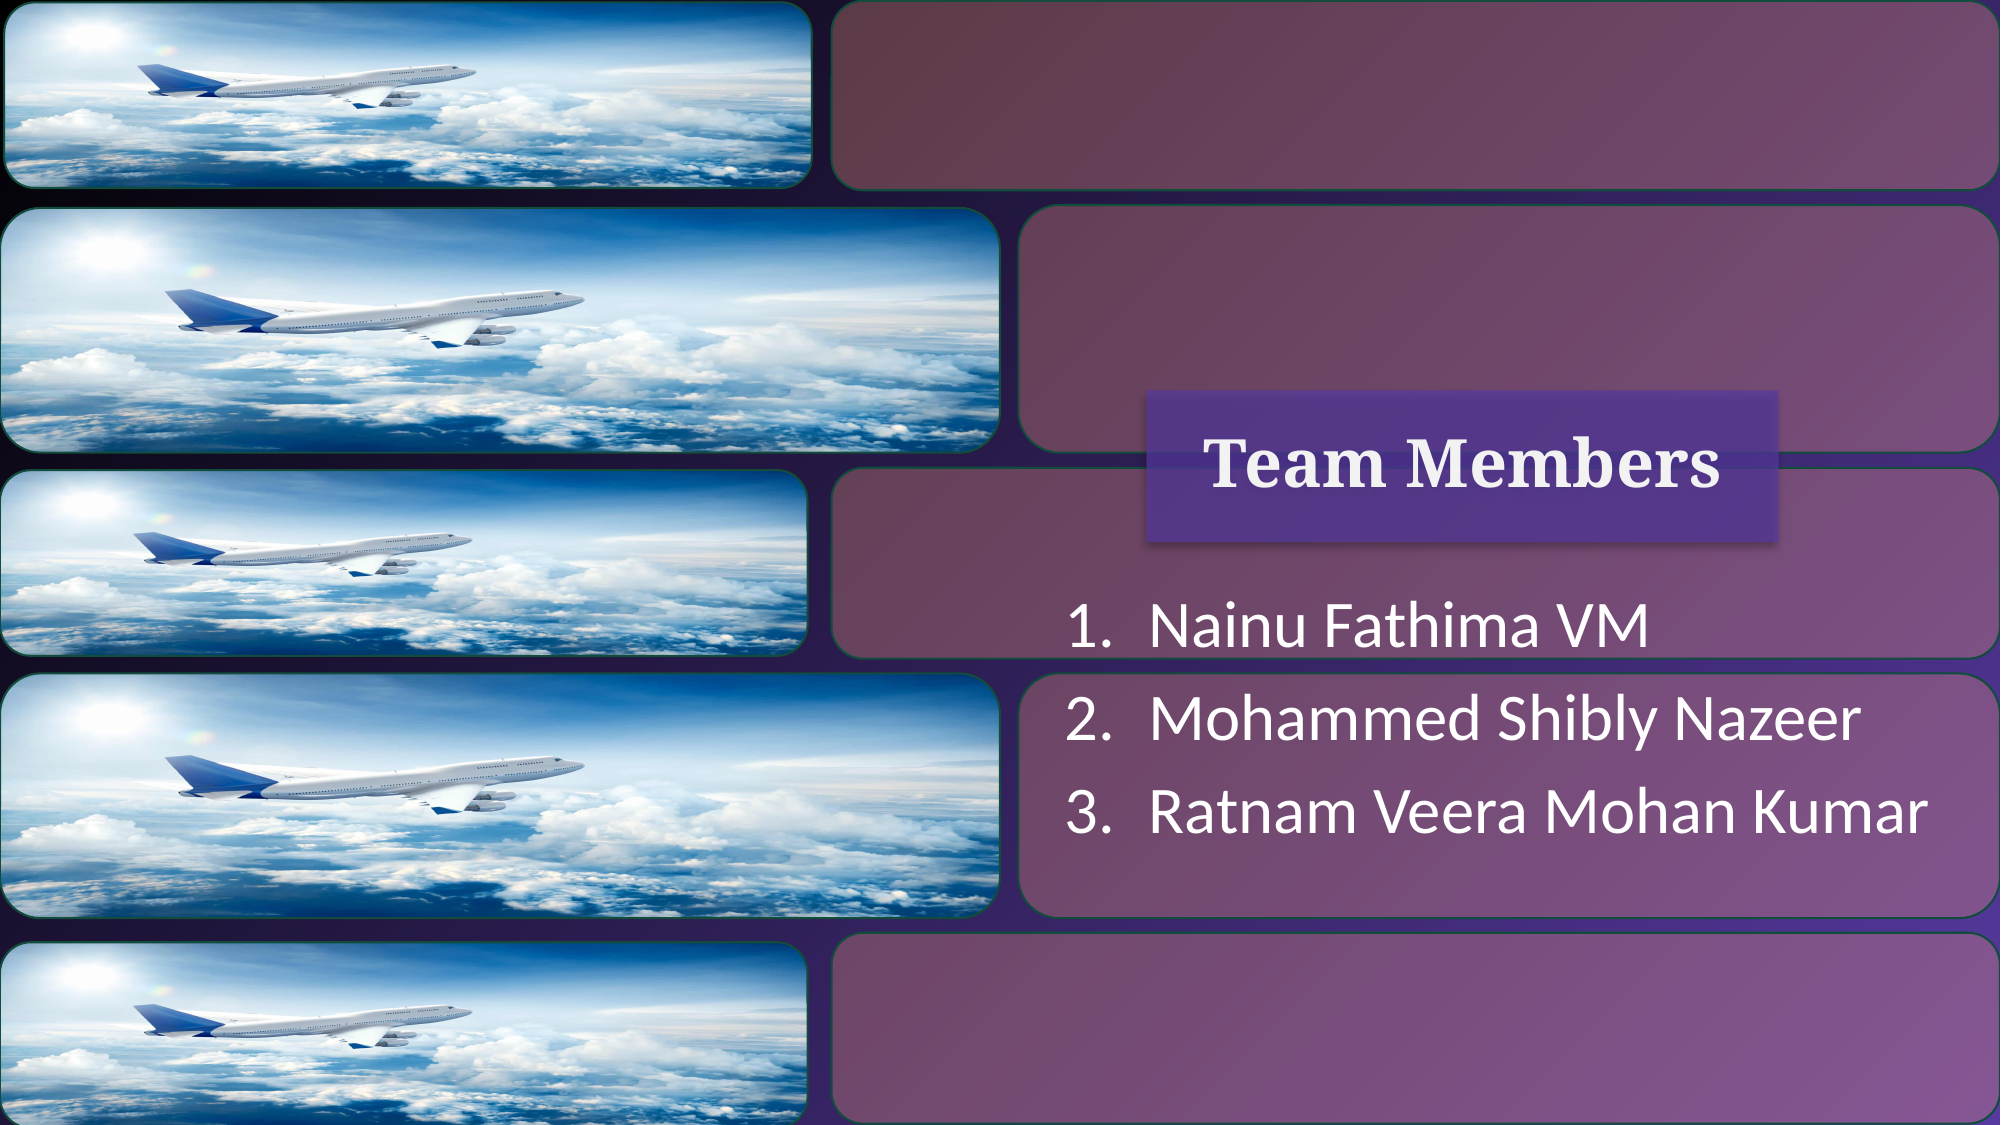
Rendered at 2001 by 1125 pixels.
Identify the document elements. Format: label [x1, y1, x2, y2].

text_box [831, 0, 2000, 1124]
text_box [0, 2, 1000, 1125]
